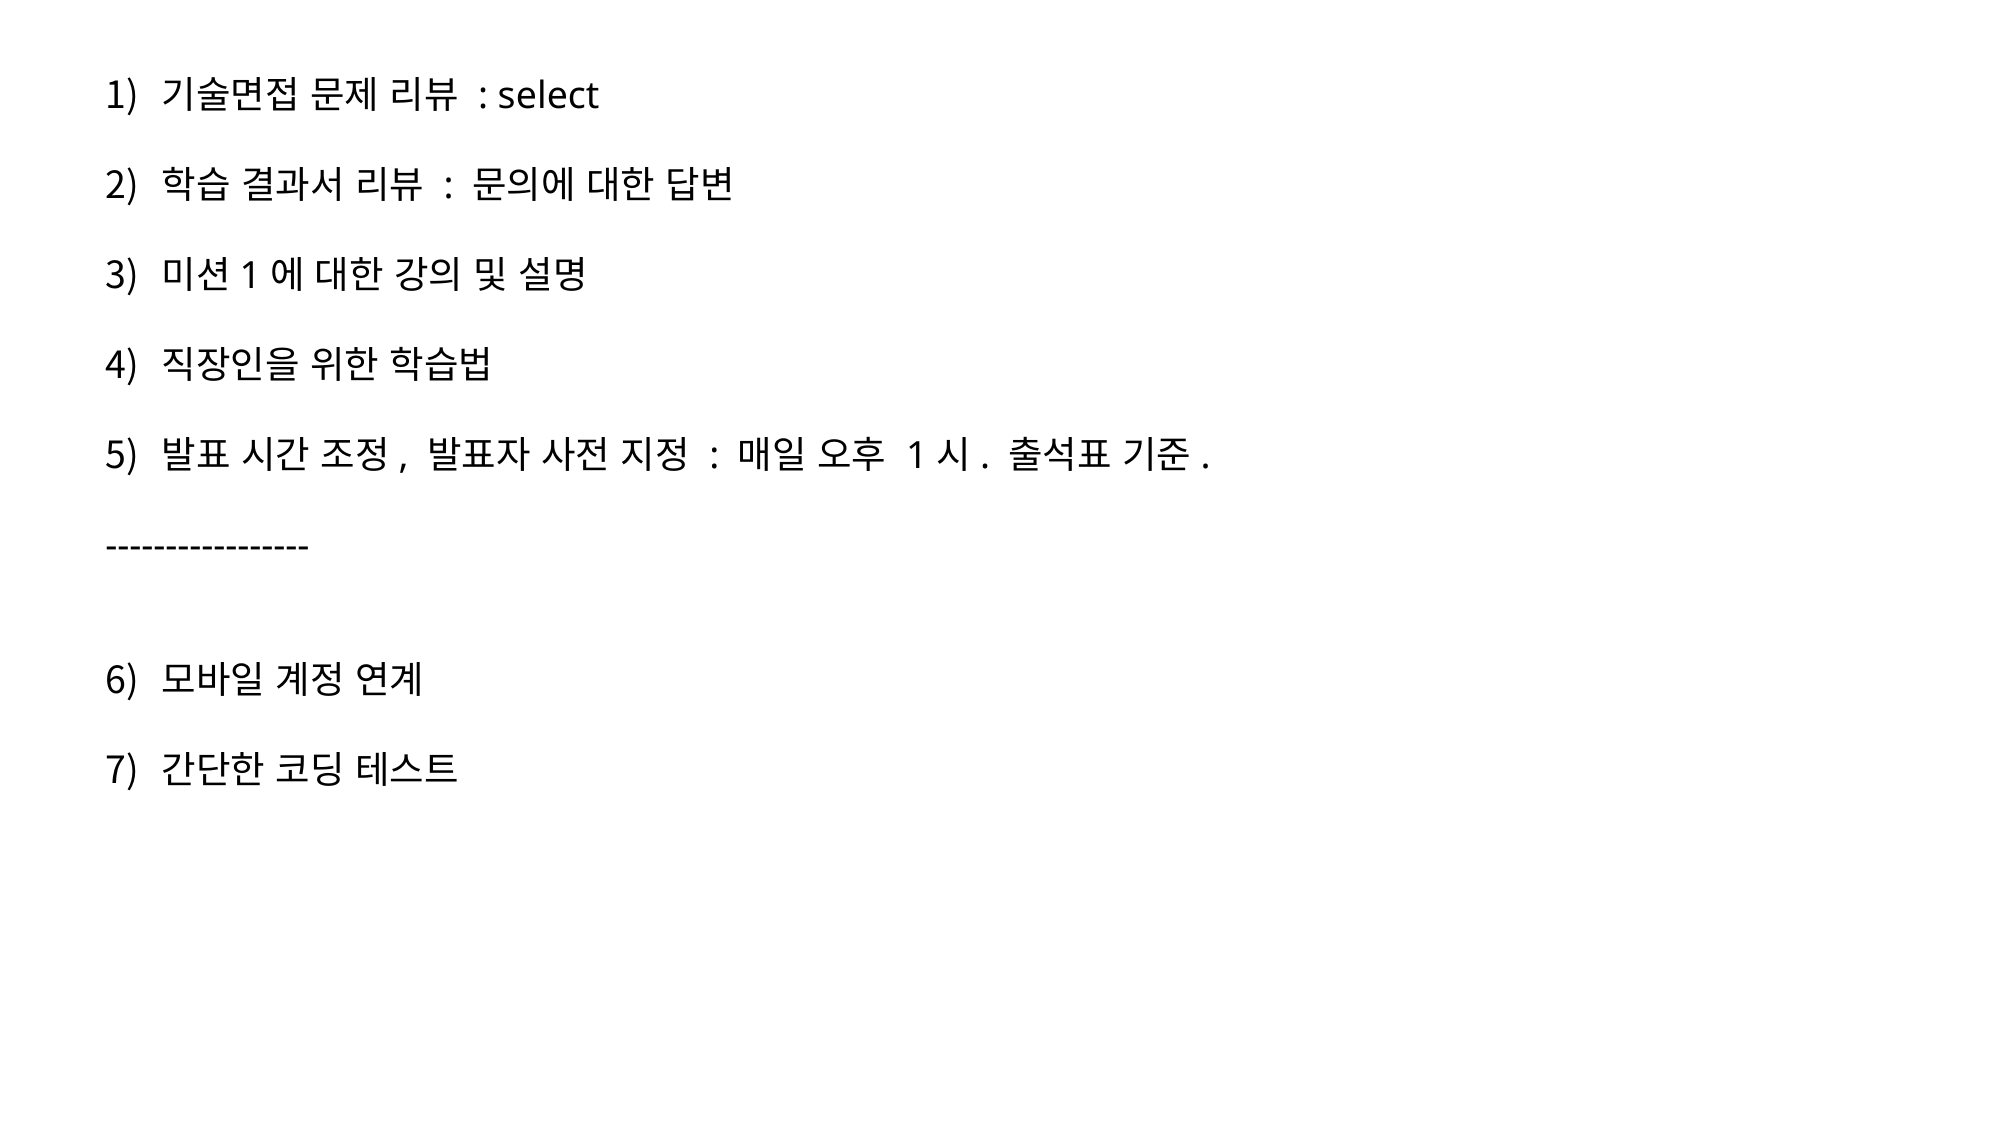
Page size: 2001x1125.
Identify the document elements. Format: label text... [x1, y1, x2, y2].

text_box 기술면접 문제 리뷰 : select 학습 결과서 리뷰 : 문의에 대한 답변 미션1에 대한 강의 및 설명 직장인을 위한 학습법 발표 시간 조정, 발표자 사전 지정 : 매일 오후 1시. 출석표 기준. ----------------- 모바일 계정 연계 간단한 코딩 테스트 [90, 63, 1226, 798]
